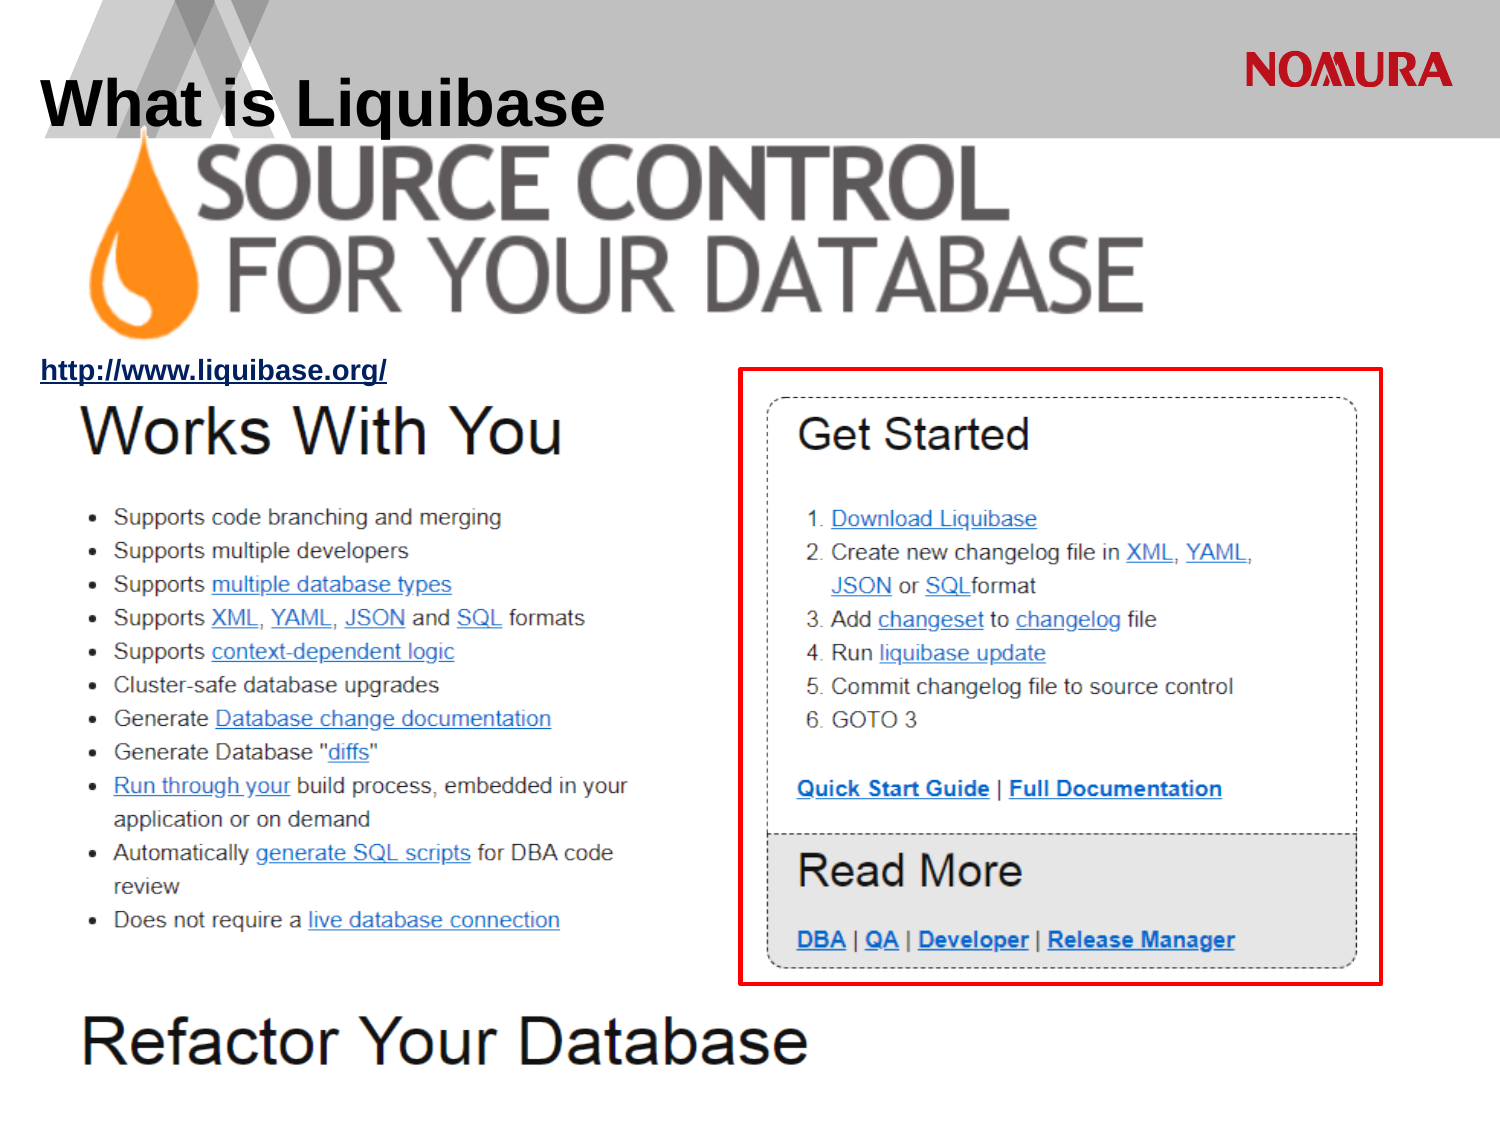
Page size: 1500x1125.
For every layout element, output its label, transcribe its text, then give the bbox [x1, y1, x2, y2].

list What is Liquibase http://www.liquibase.org/ [40, 50, 1460, 410]
picture [40, 68, 1382, 1086]
